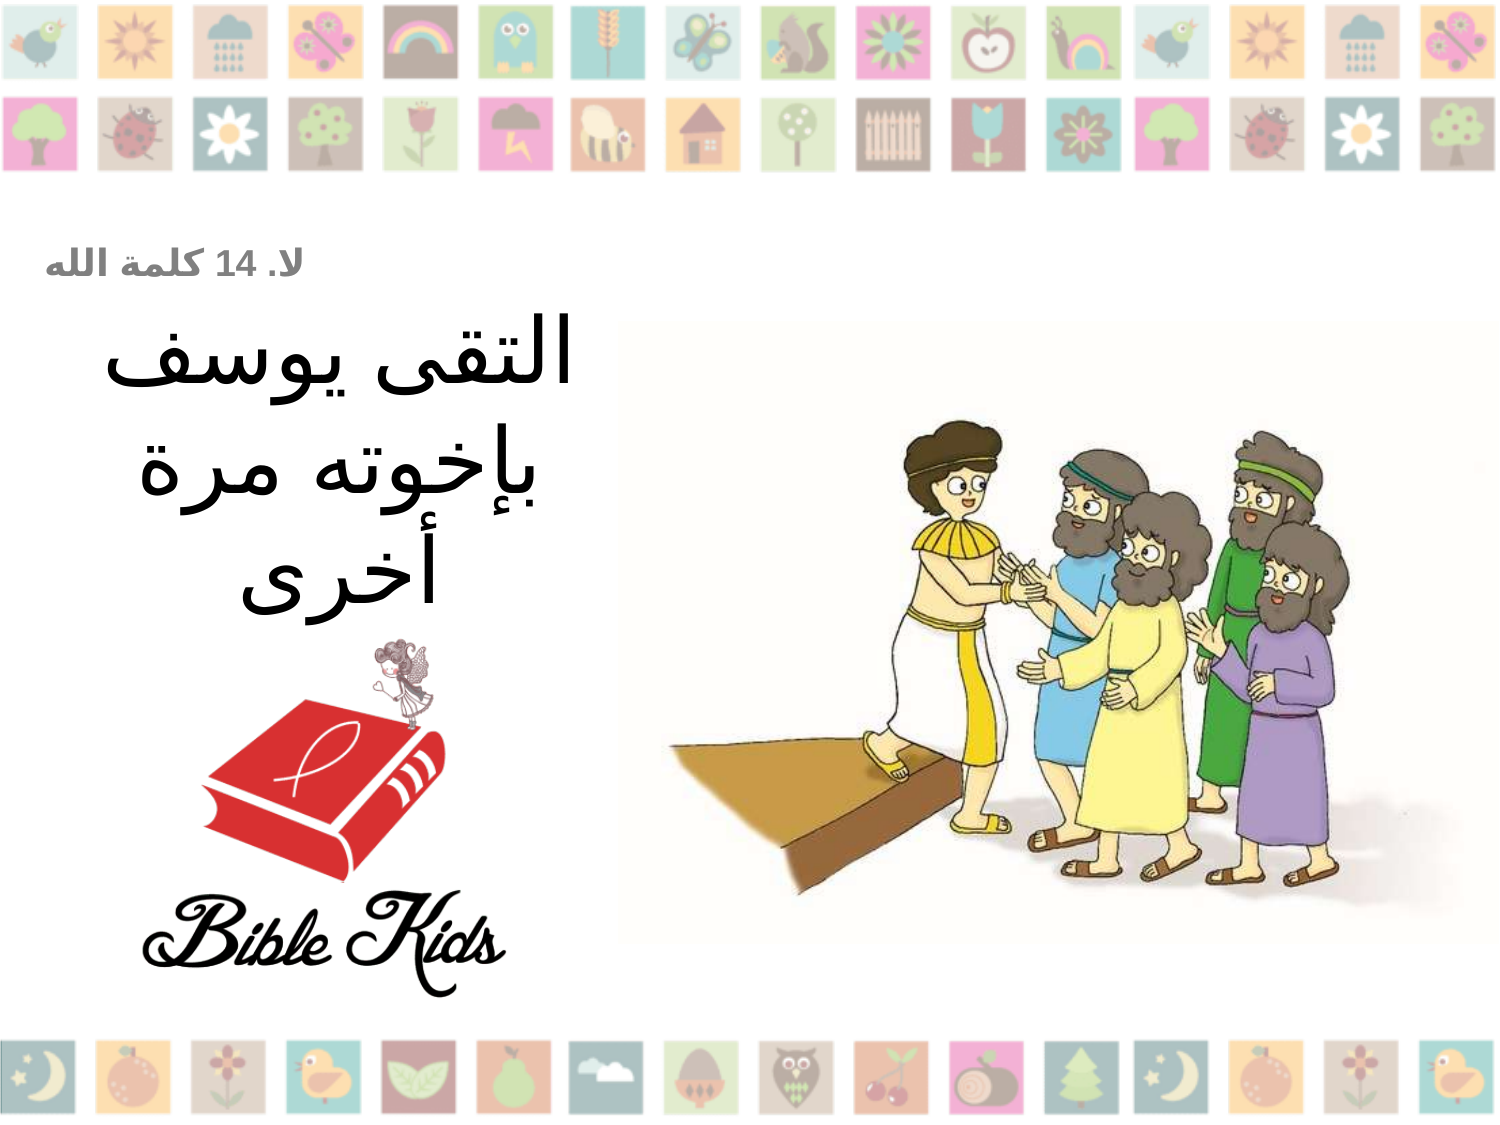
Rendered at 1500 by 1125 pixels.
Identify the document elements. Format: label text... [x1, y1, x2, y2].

picture [117, 600, 544, 1027]
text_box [0, 3, 1500, 181]
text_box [0, 1028, 1500, 1118]
text_box التقى يوسف بإخوته مرة أخرى [17, 284, 663, 630]
picture [618, 321, 1500, 945]
text_box لا. 14 كلمة الله [29, 231, 526, 284]
